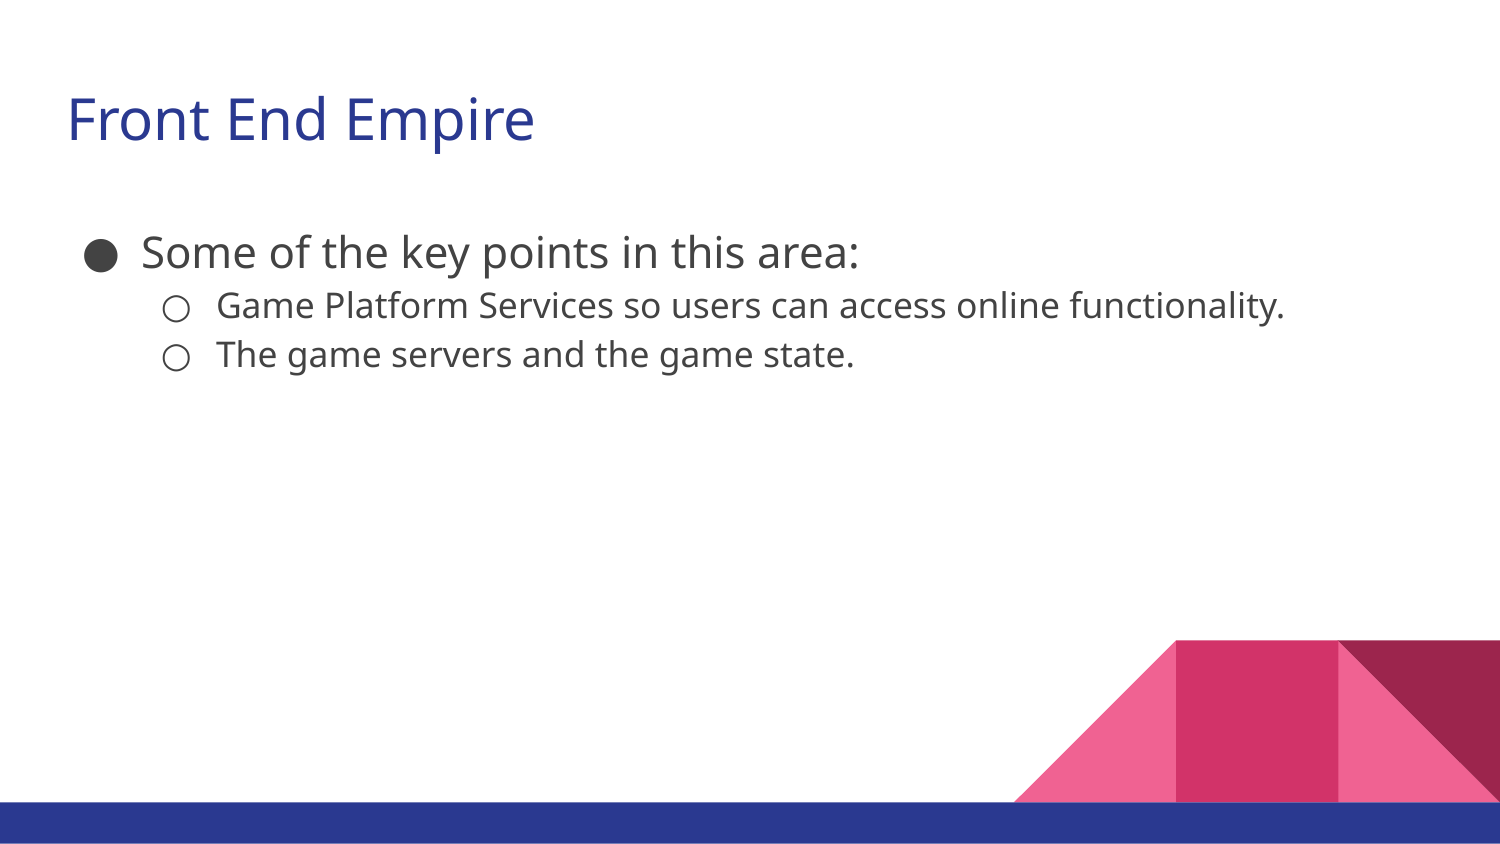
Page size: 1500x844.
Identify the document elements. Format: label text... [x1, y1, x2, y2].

title Front End Empire [51, 67, 1449, 167]
list Some of the key points in this area: Game Platform Services so users can access online functionality. The game servers and the game state. [51, 201, 1449, 750]
